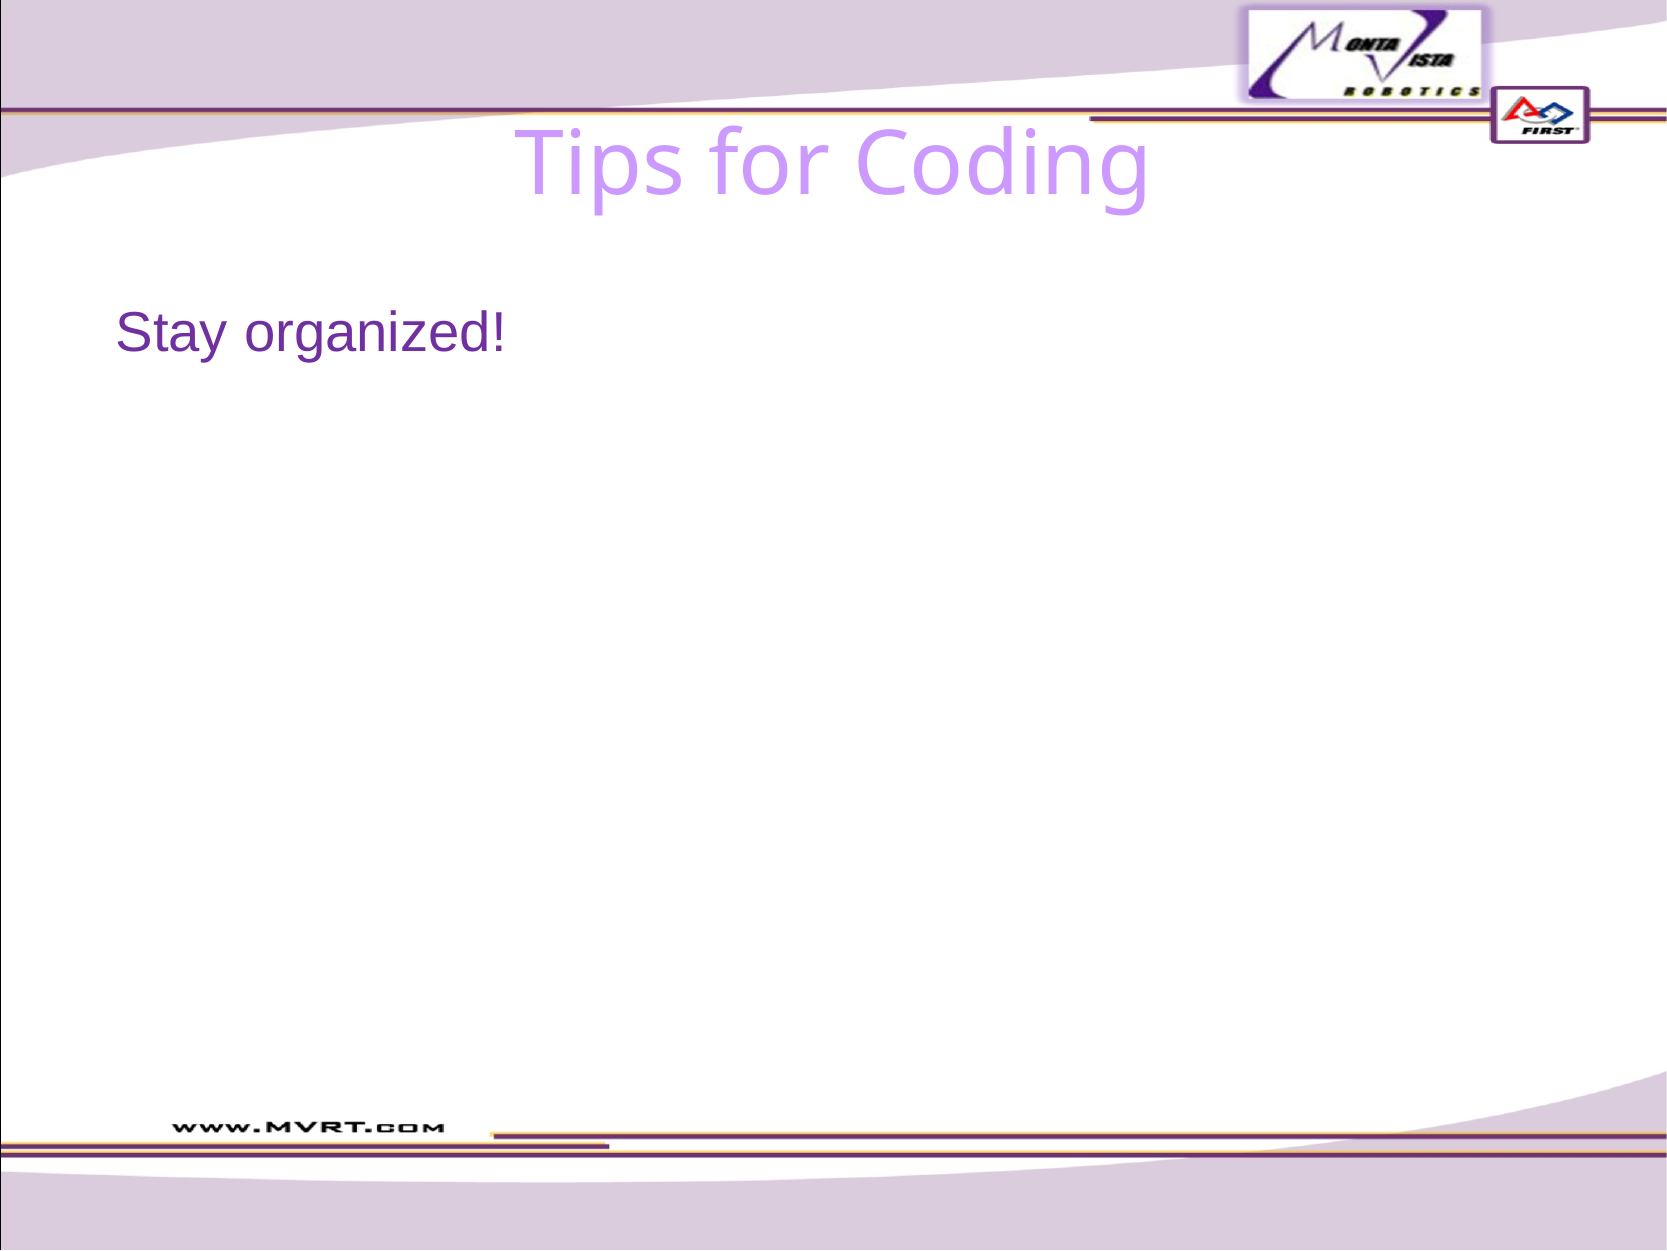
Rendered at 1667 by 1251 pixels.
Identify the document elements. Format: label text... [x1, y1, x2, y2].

picture [0, 0, 1667, 1250]
list ﻿Stay organized! [40, 299, 1627, 1063]
title Tips for Coding [40, 112, 1627, 263]
